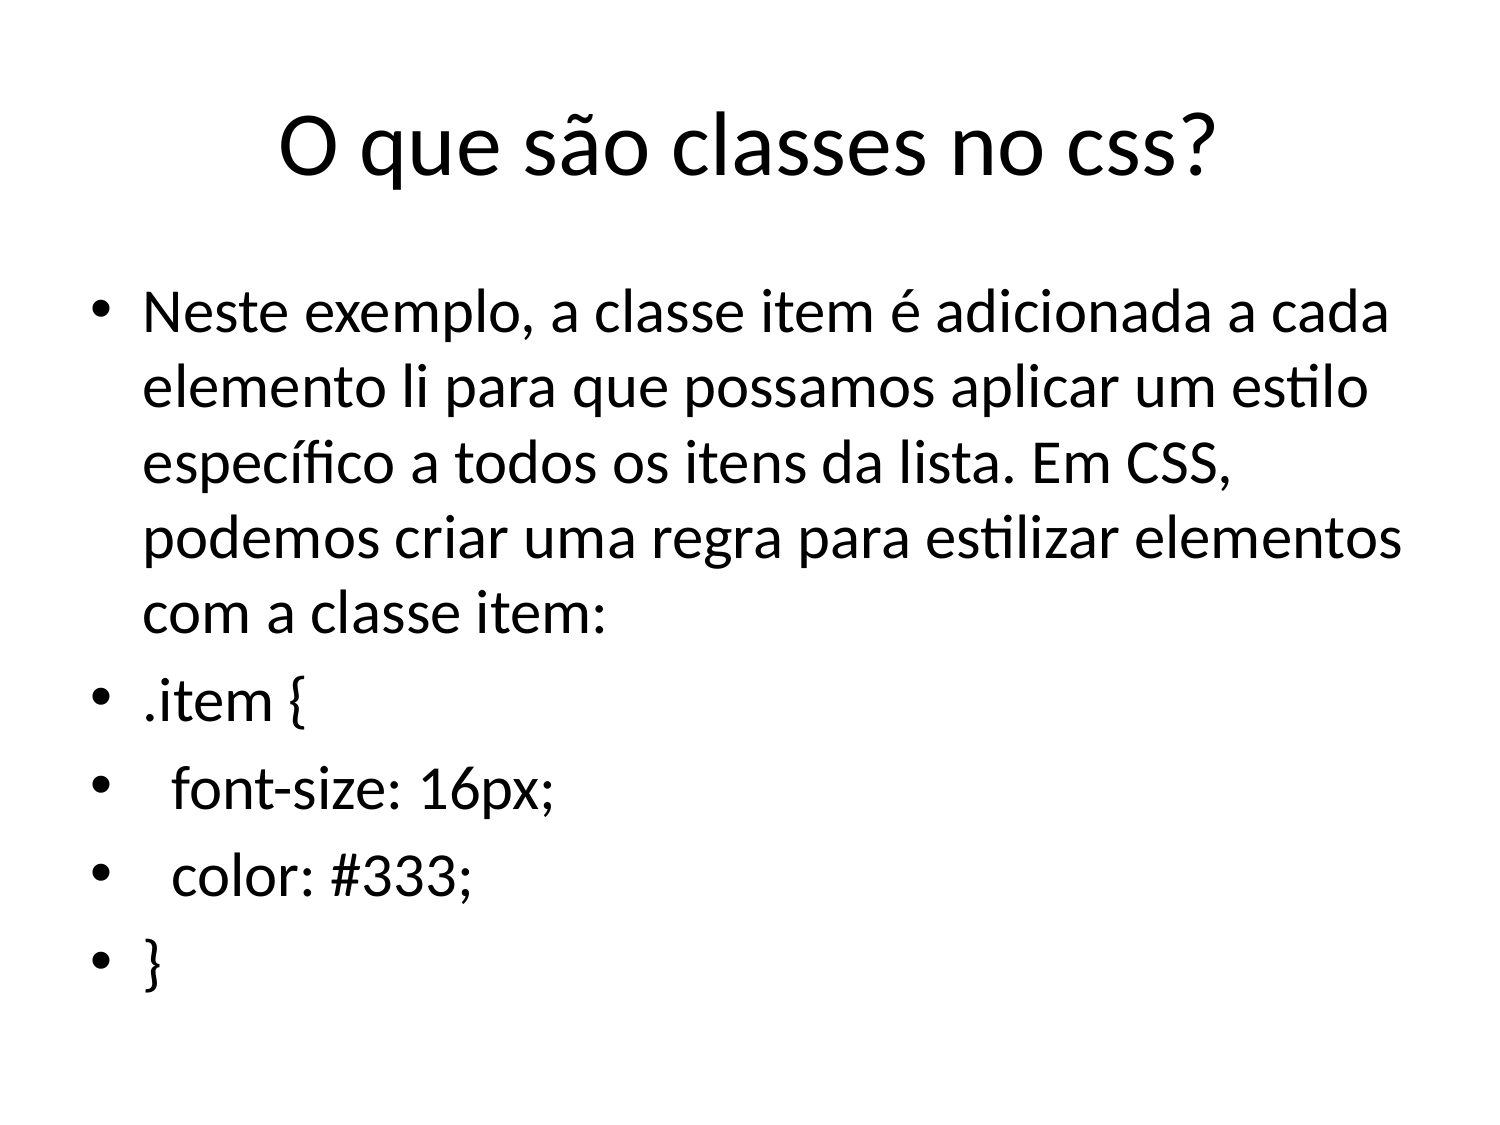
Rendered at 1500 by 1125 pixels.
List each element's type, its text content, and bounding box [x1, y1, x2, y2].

list Neste exemplo, a classe item é adicionada a cada elemento li para que possamos aplicar um estilo específico a todos os itens da lista. Em CSS, podemos criar uma regra para estilizar elementos com a classe item: .item { font-size: 16px; color: #333; } [75, 262, 1425, 1005]
title O que são classes no css? [75, 45, 1425, 233]
